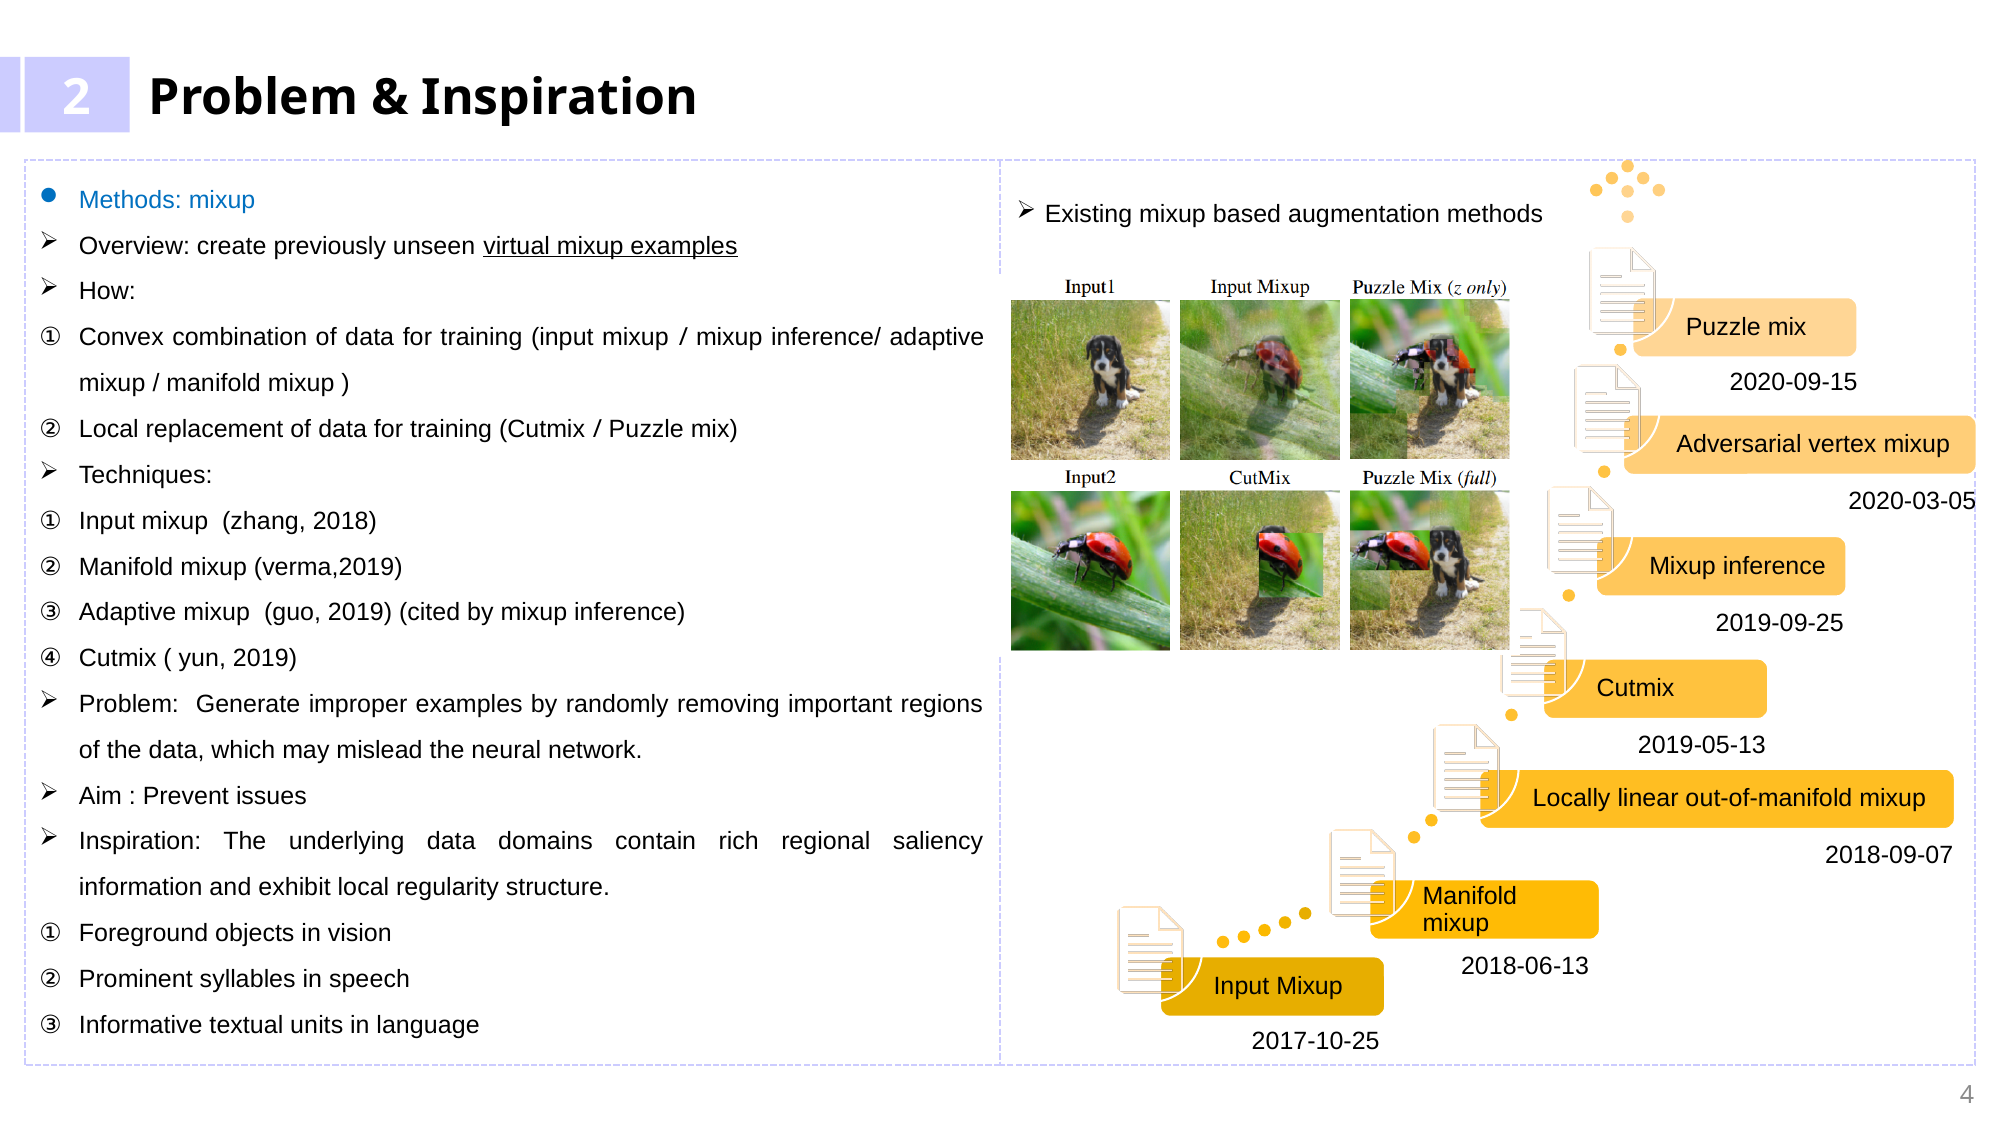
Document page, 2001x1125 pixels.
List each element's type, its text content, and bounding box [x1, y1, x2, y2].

text_box 2 [24, 56, 131, 133]
text_box [24, 1046, 1976, 1066]
text_box Methods: mixup Overview: create previously unseen virtual mixup examples How: Convex combination of data for training (input mixup / mixup inference/ adaptive mixup / manifold mixup ) Local replacement of data for training (Cutmix / Puzzle mix) Techniques: Input mixup (zhang, 2018) Manifold mixup (verma,2019) Adaptive mixup (guo, 2019) (cited by mixup inference) Cutmix ( yun, 2019) Problem: Generate improper examples by randomly removing important regions of the data, which may mislead the neural network. Aim : Prevent issues Inspiration: The underlying data domains contain rich regional saliency information and exhibit local regularity structure. Foreground objects in vision Prominent syllables in speech Informative textual units in language [24, 160, 871, 1046]
picture [999, 276, 1520, 655]
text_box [871, 160, 2000, 1063]
text_box Problem & Inspiration [133, 56, 1976, 132]
slide_number 4 [1538, 1065, 1989, 1125]
text_box [0, 56, 21, 133]
